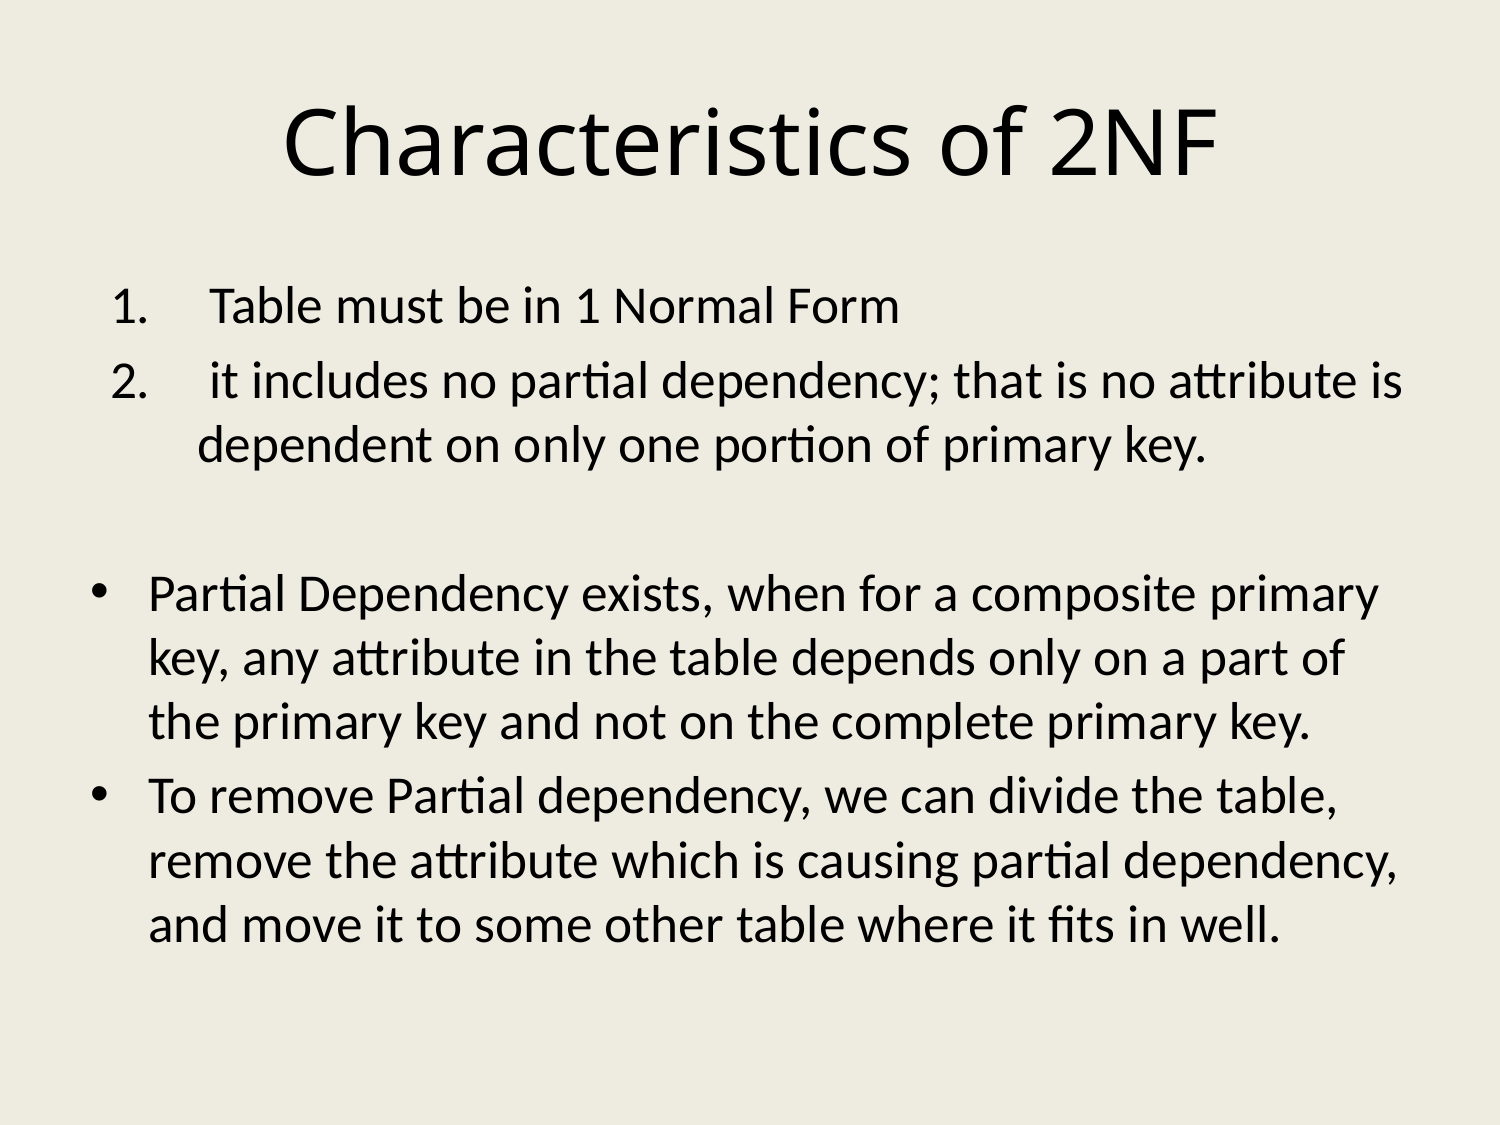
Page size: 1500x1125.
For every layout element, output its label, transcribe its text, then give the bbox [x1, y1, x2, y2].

list Table must be in 1 Normal Form it includes no partial dependency; that is no attribute is dependent on only one portion of primary key. Partial Dependency exists, when for a composite primary key, any attribute in the table depends only on a part of the primary key and not on the complete primary key. To remove Partial dependency, we can divide the table, remove the attribute which is causing partial dependency, and move it to some other table where it fits in well. [75, 262, 1425, 1005]
title Characteristics of 2NF [75, 45, 1425, 233]
